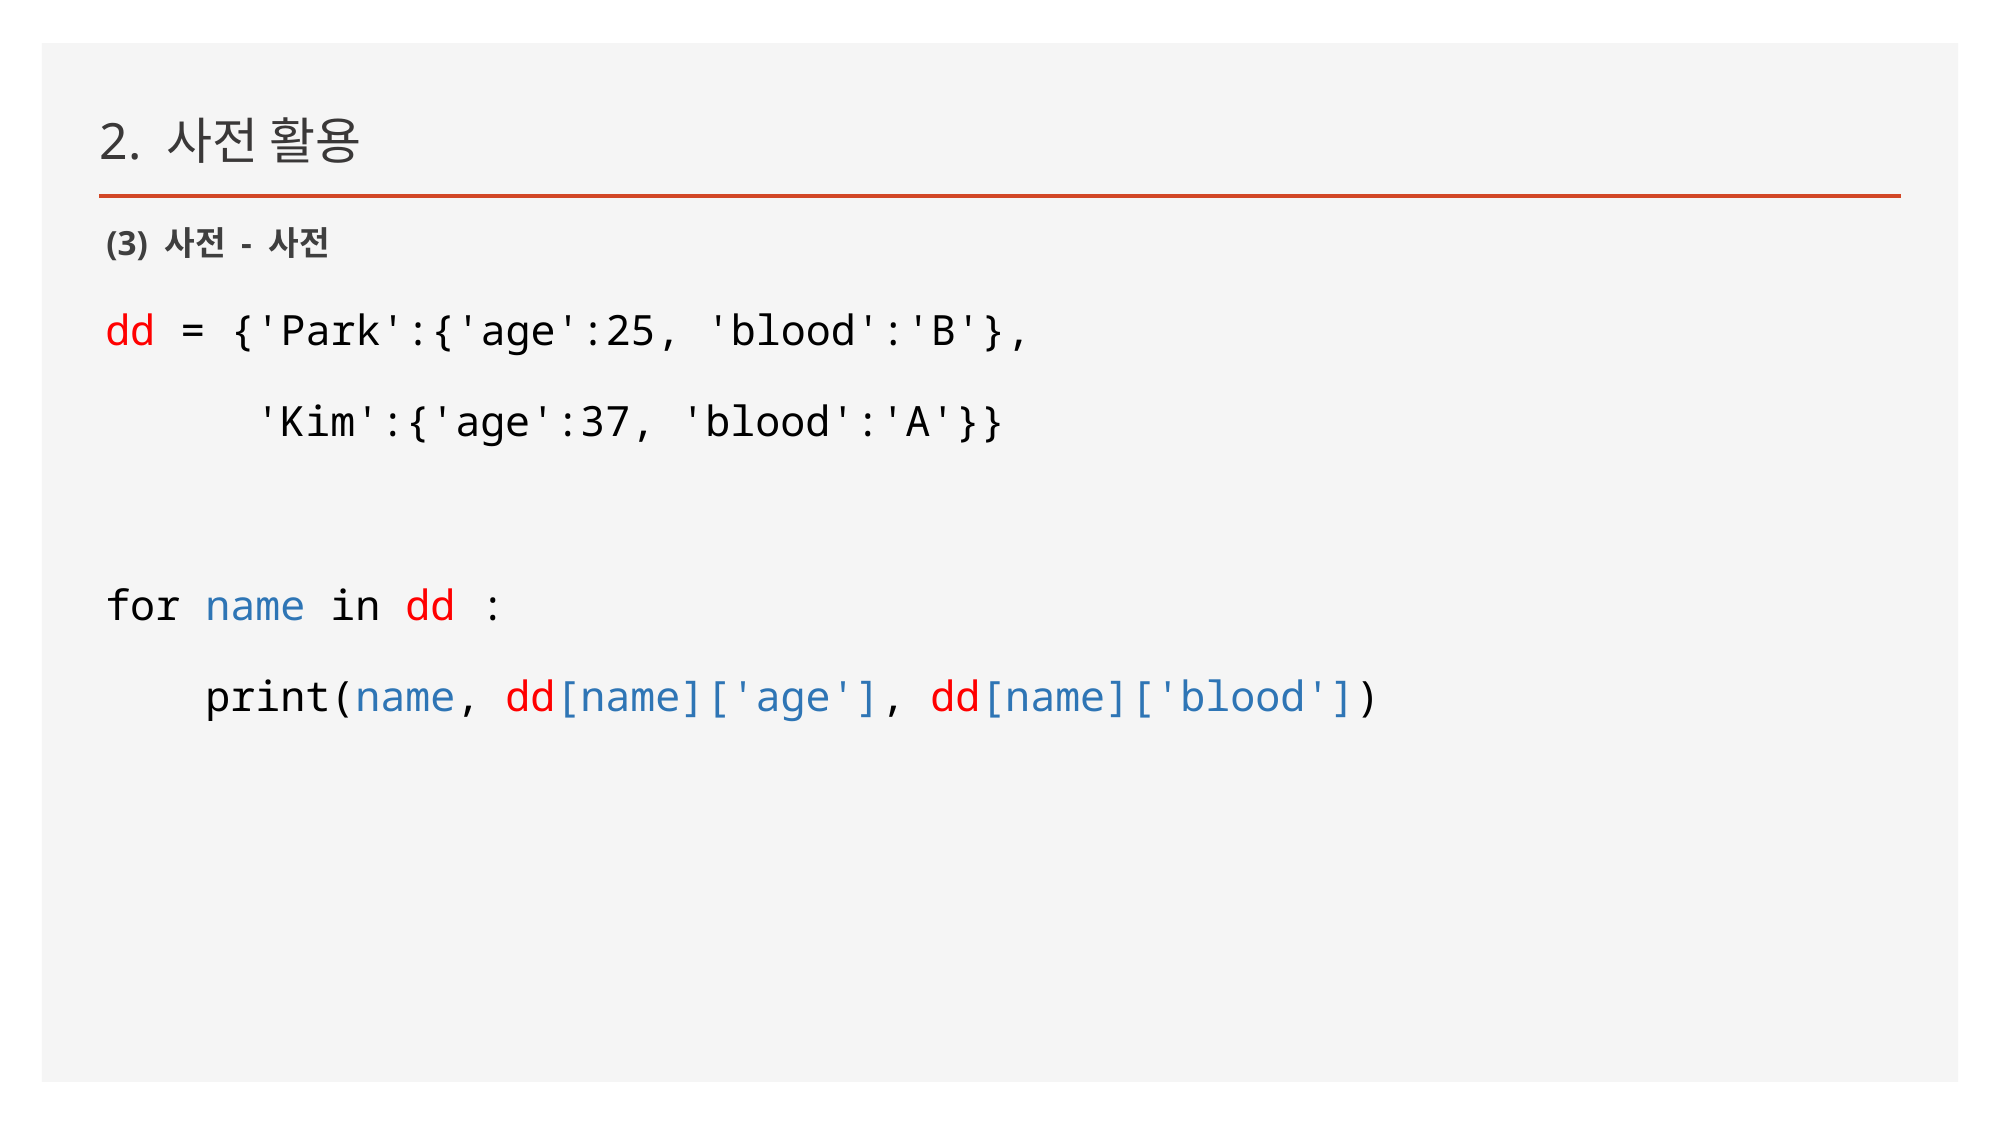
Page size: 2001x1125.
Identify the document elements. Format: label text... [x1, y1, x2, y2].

text_box (3) 사전 - 사전 [91, 209, 1344, 270]
list 2. 사전 활용 [84, 72, 813, 178]
text_box dd = {'Park':{'age':25, 'blood':'B'}, 'Kim':{'age':37, 'blood':'A'}} for name in dd : print(name, dd[name]['age'], dd[name]['blood']) [90, 295, 1885, 912]
